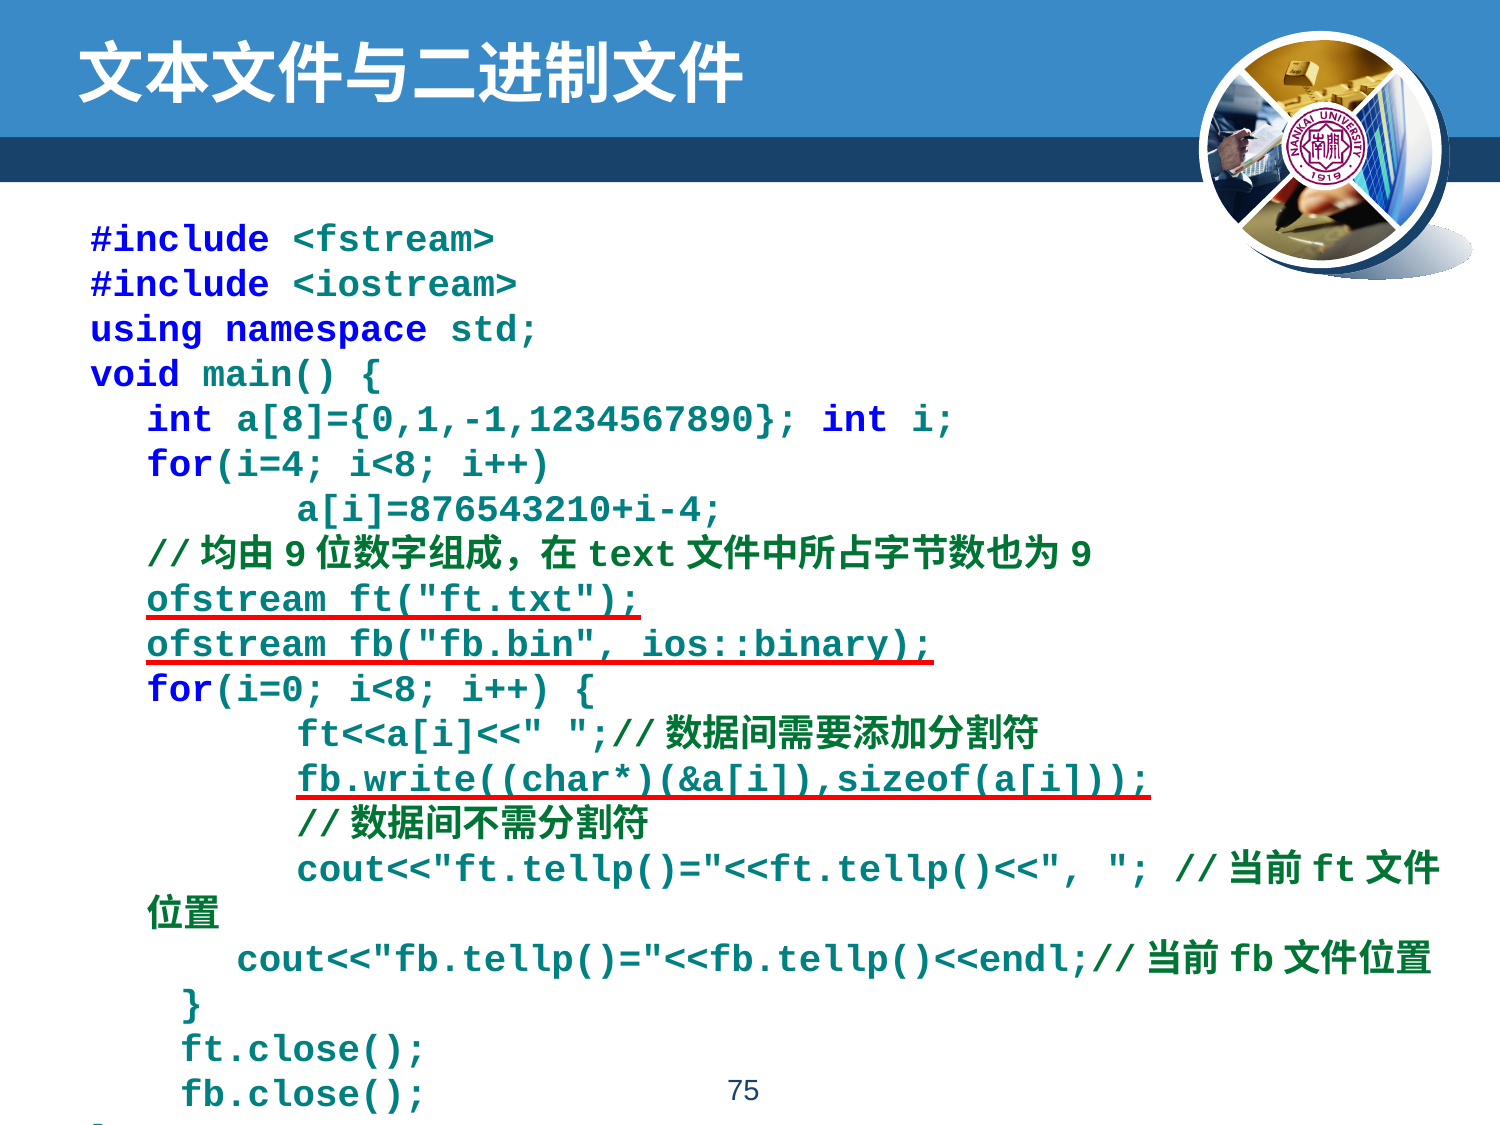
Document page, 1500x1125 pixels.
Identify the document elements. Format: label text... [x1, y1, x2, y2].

picture [1207, 40, 1433, 206]
title 文本文件与二进制文件 [62, 24, 1275, 118]
list #include <fstream> #include <iostream> using namespace std; void main() { int a[8]={0,1,-1,1234567890}; int i; for(i=4; i<8; i++) a[i]=876543210+i-4; //均由9位数字组成，在text文件中所占字节数也为9 ofstream ft("ft.txt"); ofstream fb("fb.bin", ios::binary); for(i=0; i<8; i++) { ft<<a[i]<<" ";//数据间需要添加分割符 fb.write((char*)(&a[i]),sizeof(a[i])); //数据间不需分割符 cout<<"ft.tellp()="<<ft.tellp()<<", "; //当前ft文件位置 cout<<"fb.tellp()="<<fb.tellp()<<endl;//当前fb文件位置 } ft.close(); fb.close(); } [75, 206, 1465, 1032]
slide_number 74 [607, 1063, 879, 1112]
